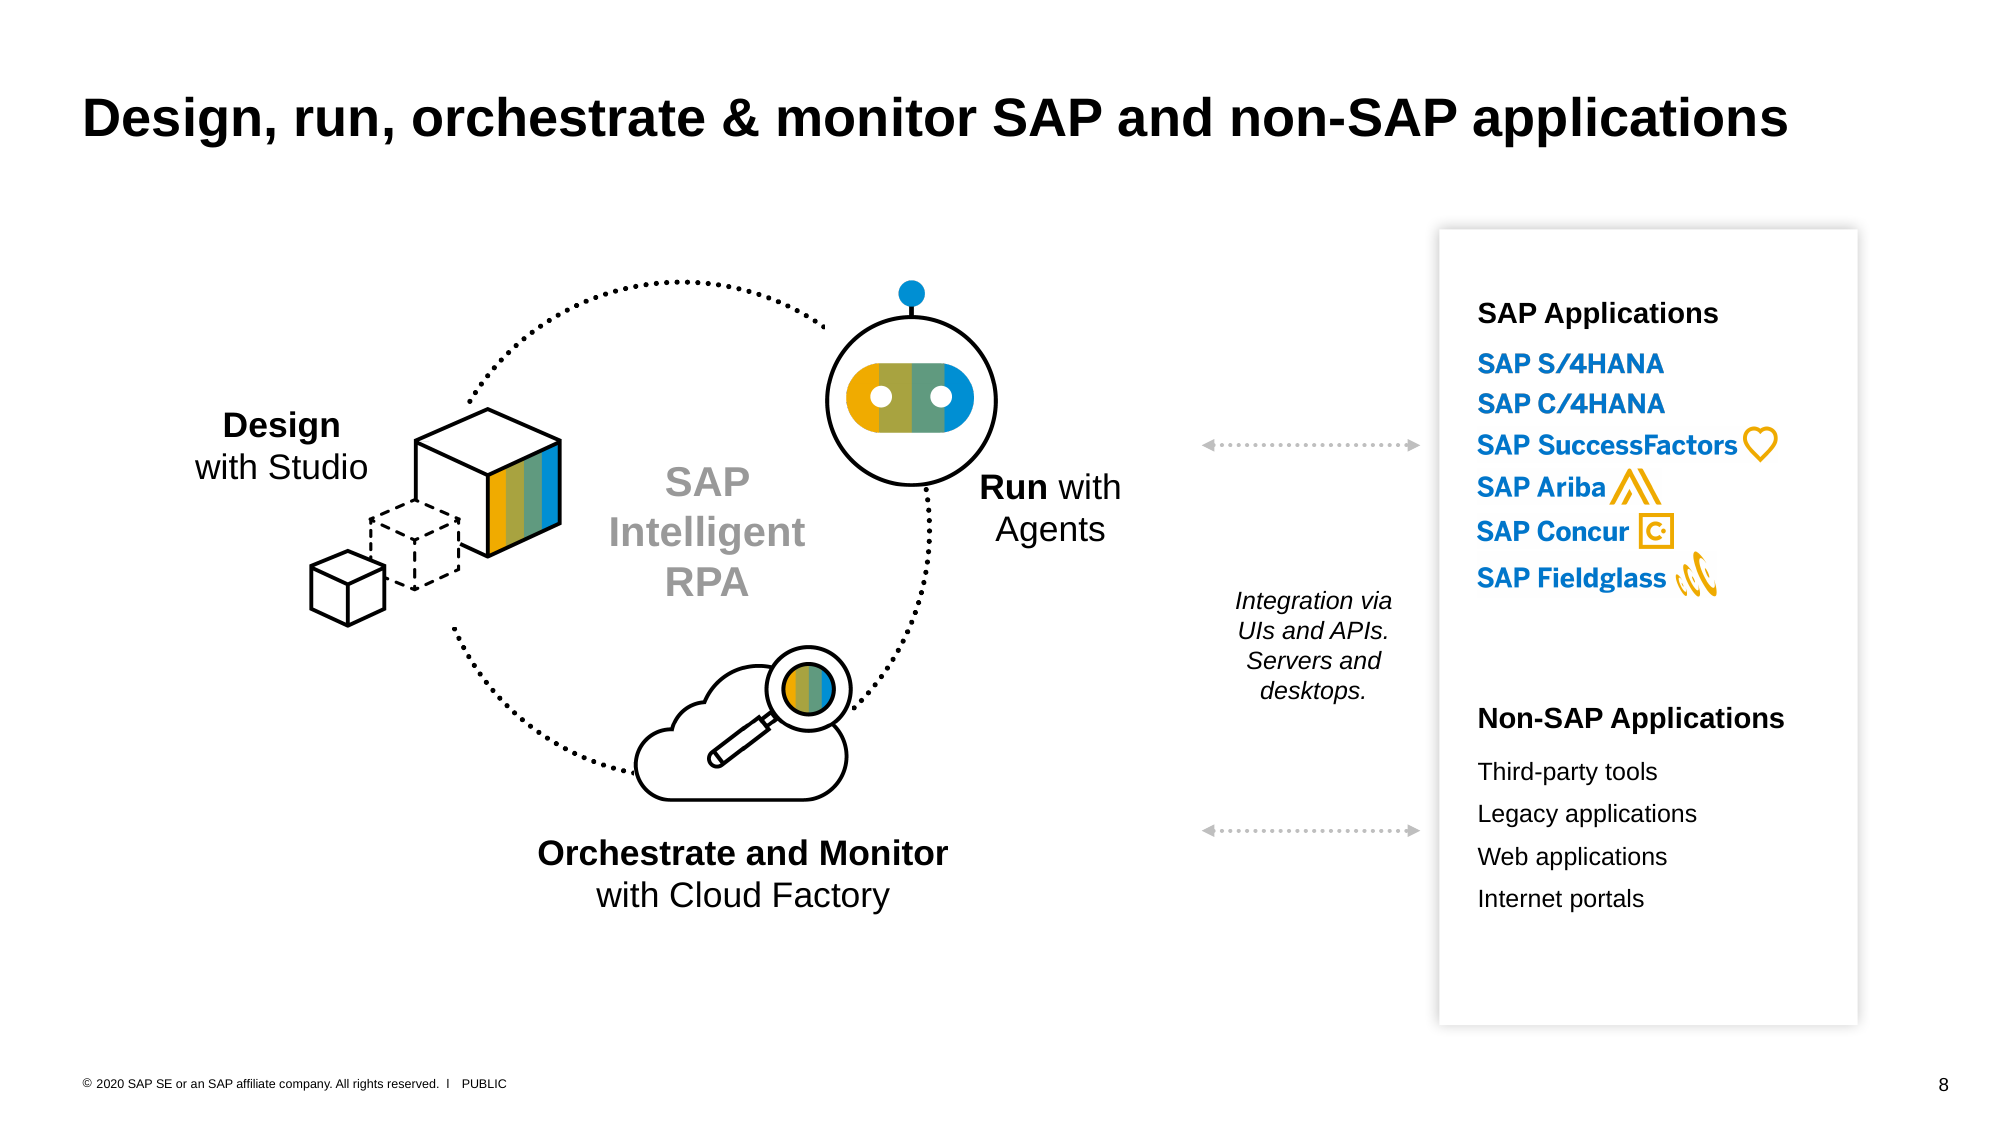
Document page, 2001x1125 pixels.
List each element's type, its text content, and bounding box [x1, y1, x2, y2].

text_box Run with Agents [945, 463, 1156, 549]
text_box Design with Studio [166, 401, 398, 487]
text_box [458, 282, 930, 772]
text_box Third-party tools Legacy applications Web applications Internet portals [1477, 755, 1778, 913]
title Design, run, orchestrate & monitor SAP and non-SAP applications [82, 82, 1926, 271]
picture [633, 645, 853, 803]
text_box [1201, 444, 1421, 831]
text_box Non-SAP Applications [1477, 699, 1816, 735]
text_box Orchestrate and Monitor with Cloud Factory [518, 830, 968, 916]
picture [309, 406, 562, 628]
picture [824, 280, 999, 488]
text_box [1477, 349, 1778, 598]
text_box SAP Applications [1477, 294, 1764, 330]
text_box [1439, 271, 1858, 1026]
